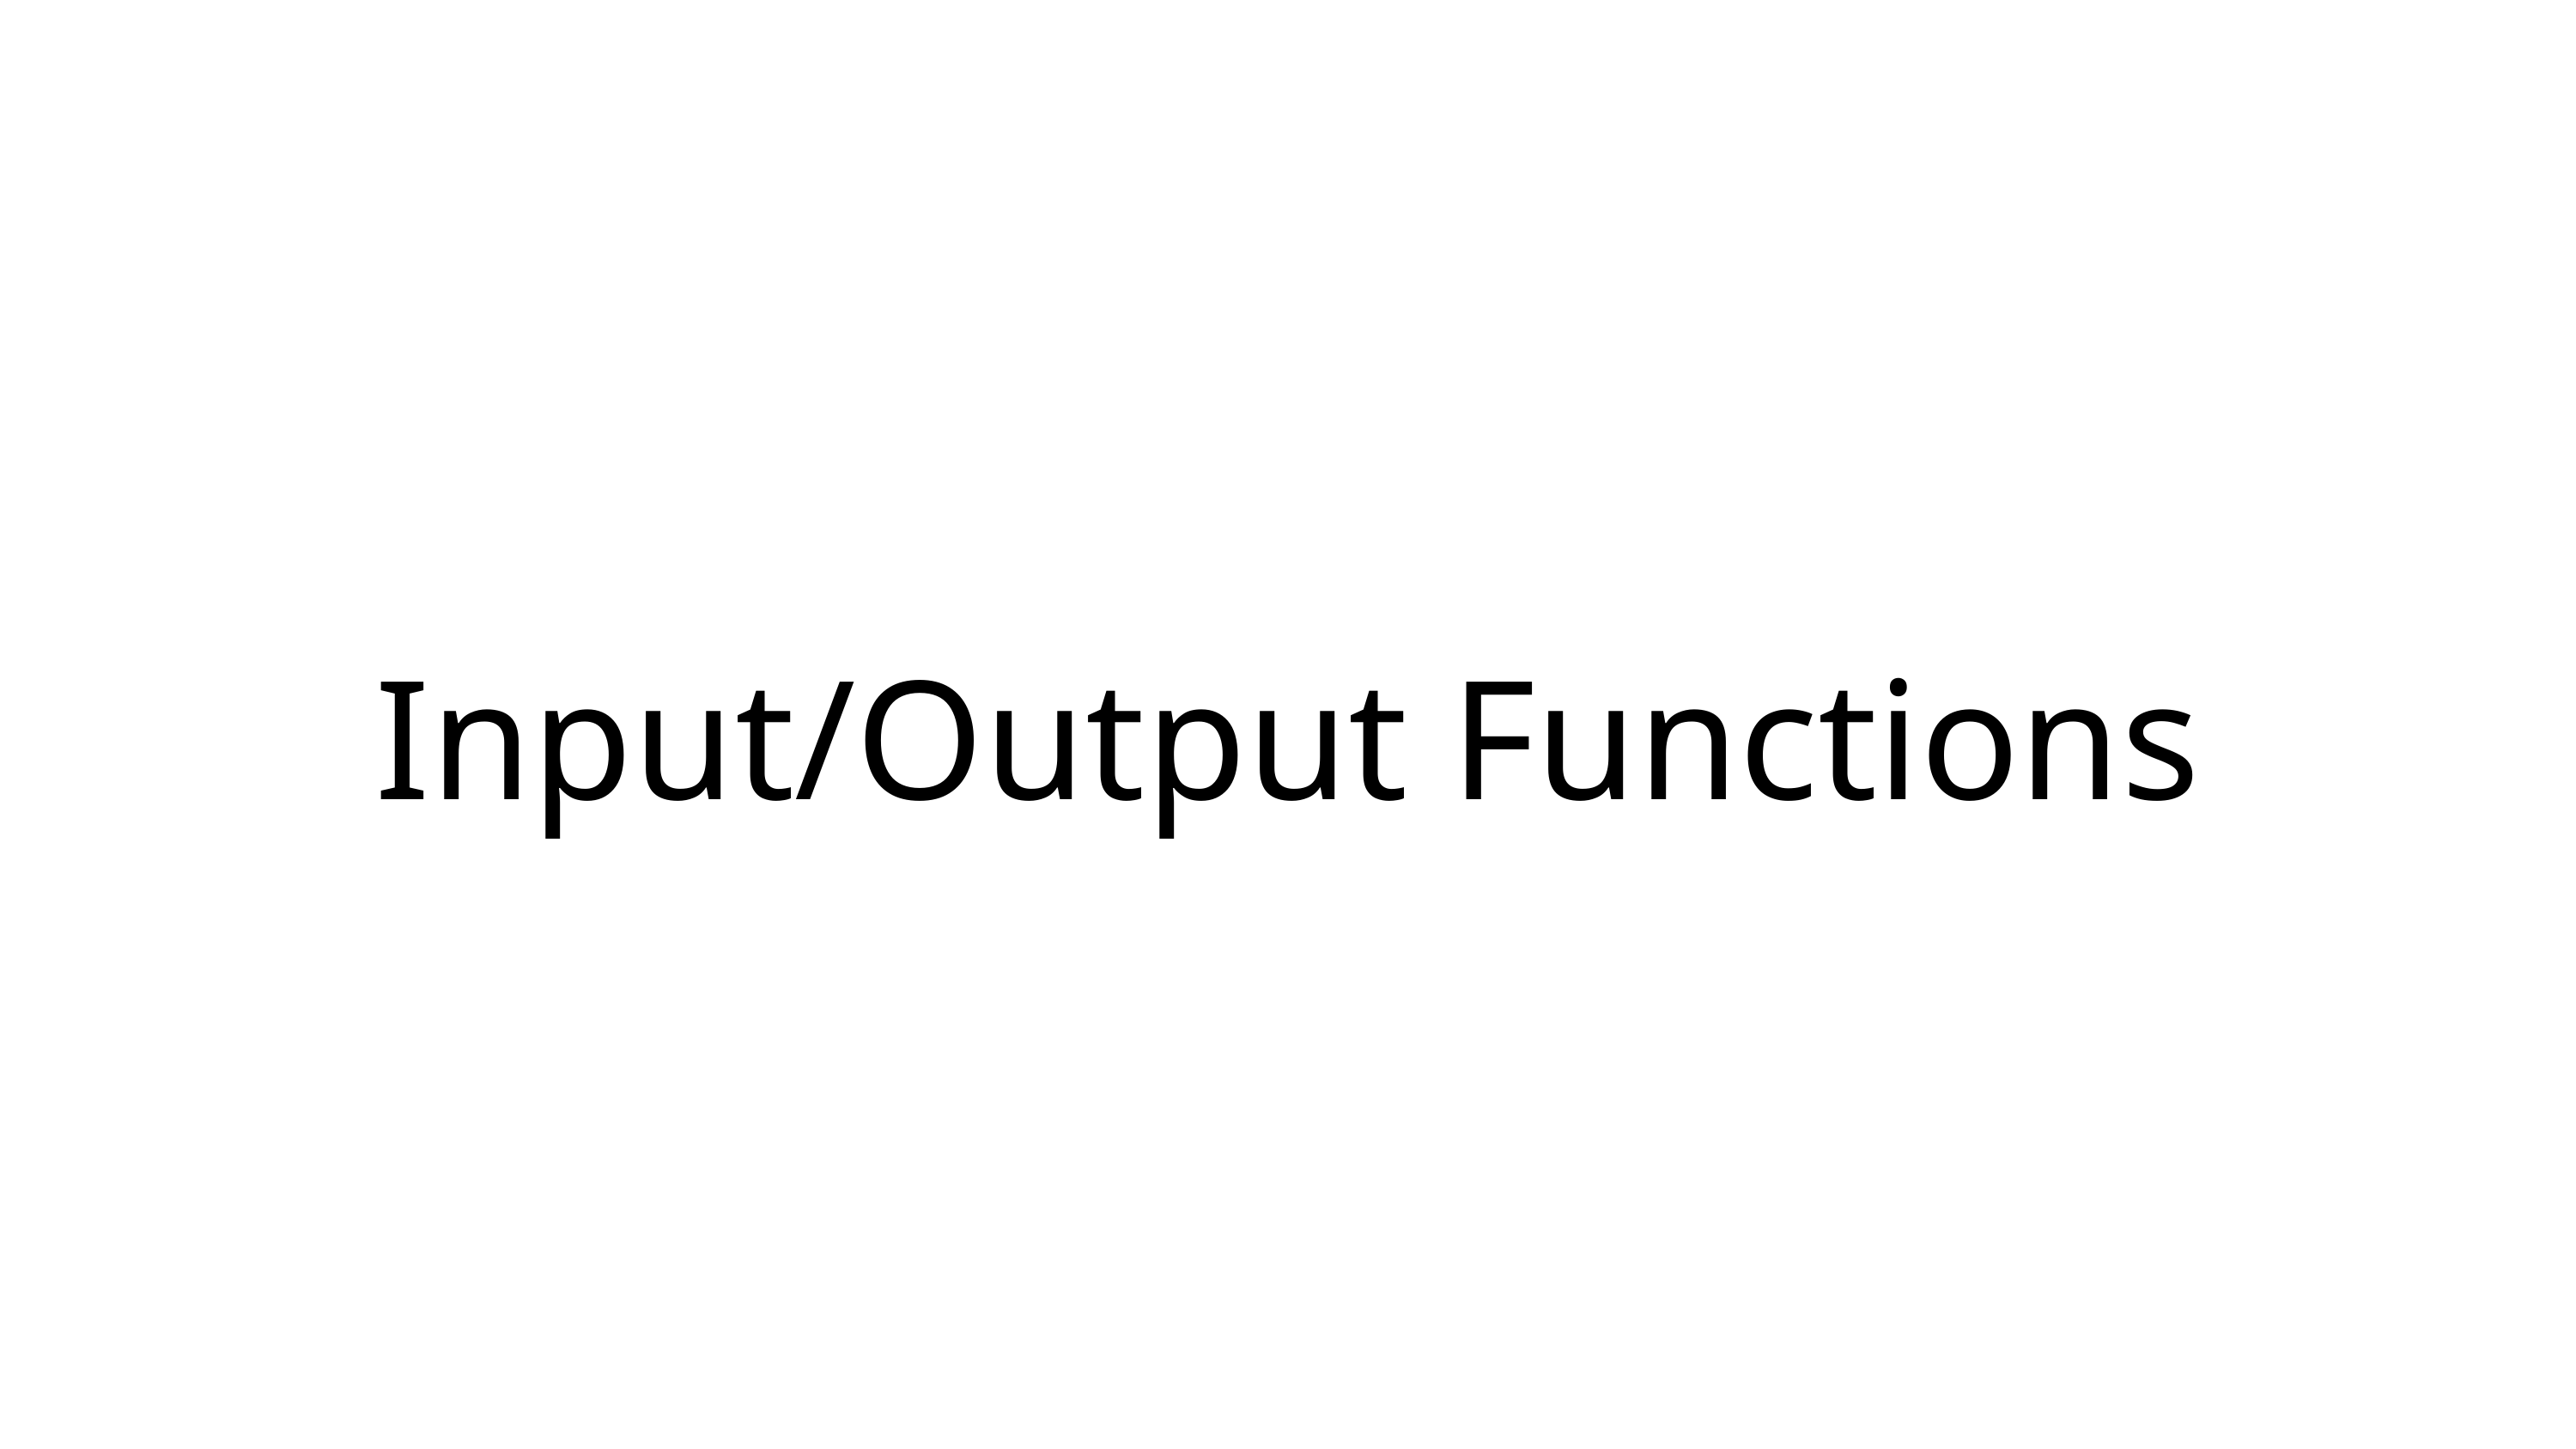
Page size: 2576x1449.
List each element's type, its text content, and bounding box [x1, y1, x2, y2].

text_box Input/Output Functions [329, 602, 2247, 833]
